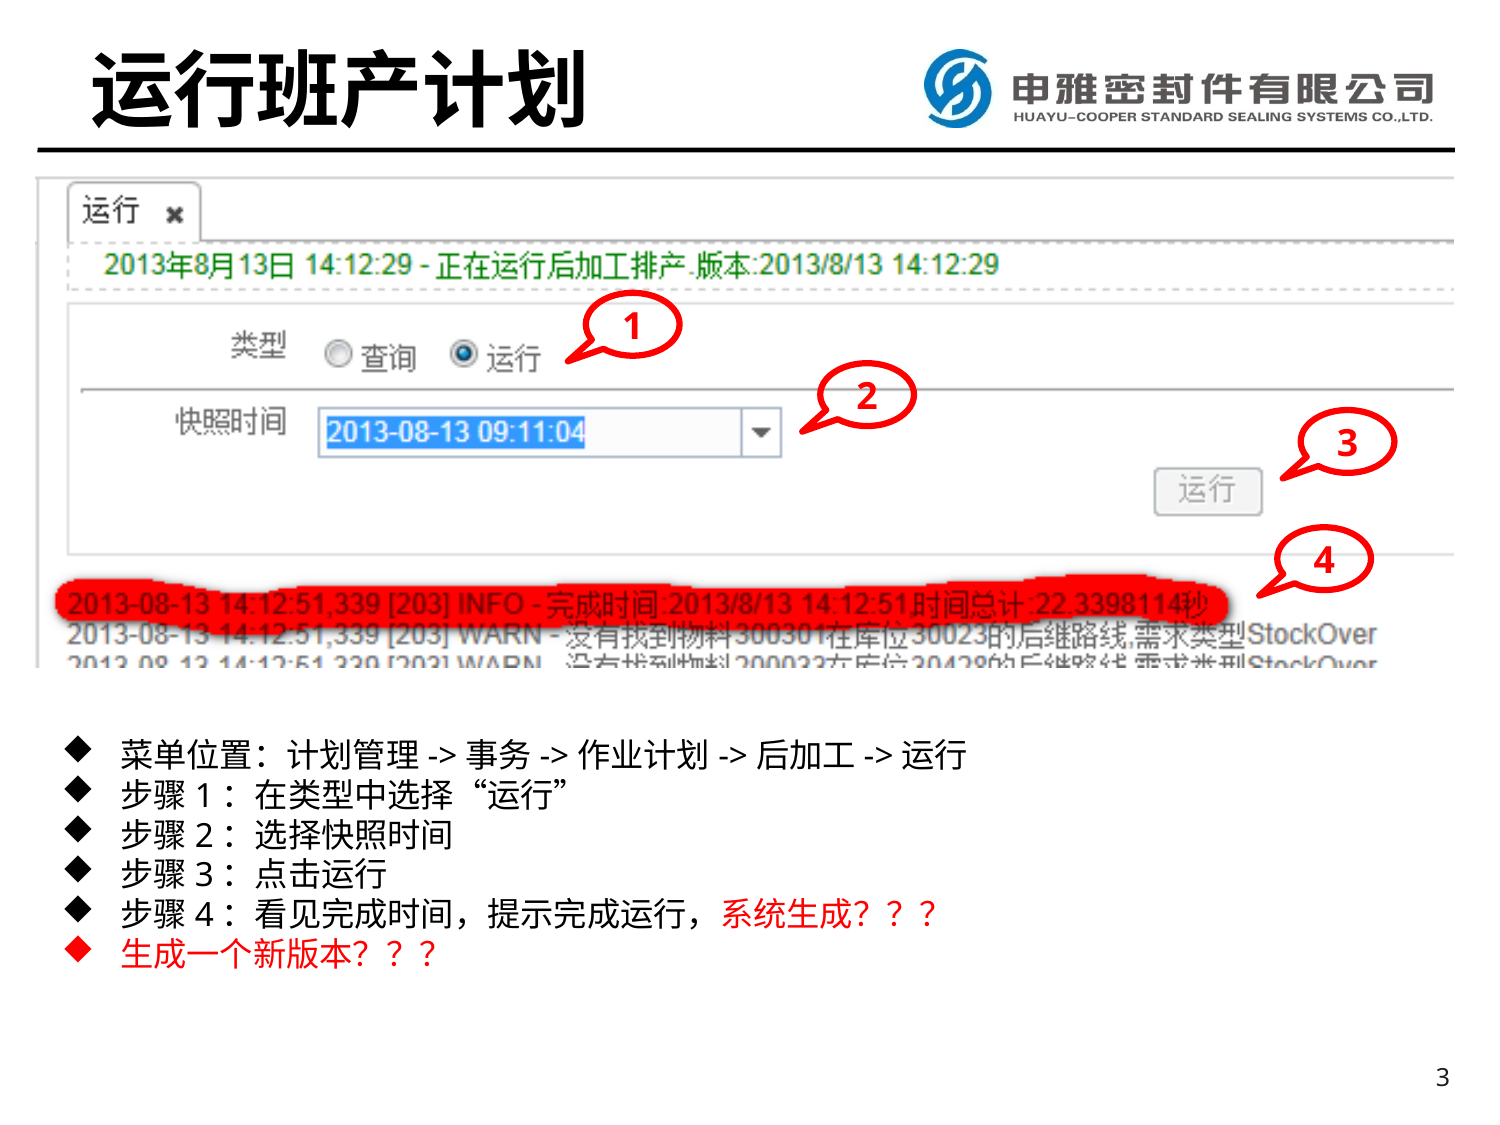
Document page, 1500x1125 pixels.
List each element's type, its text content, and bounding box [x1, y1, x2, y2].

title 运行班产计划 [75, 45, 1425, 129]
picture [1425, 49, 1433, 128]
picture [34, 175, 1454, 669]
text_box 菜单位置：计划管理->事务->作业计划->后加工->运行 步骤1：在类型中选择“运行” 步骤2：选择快照时间 步骤3：点击运行 步骤4：看见完成时间，提示完成运行，系统生成？？？ 生成一个新版本？？？ [46, 726, 1465, 981]
